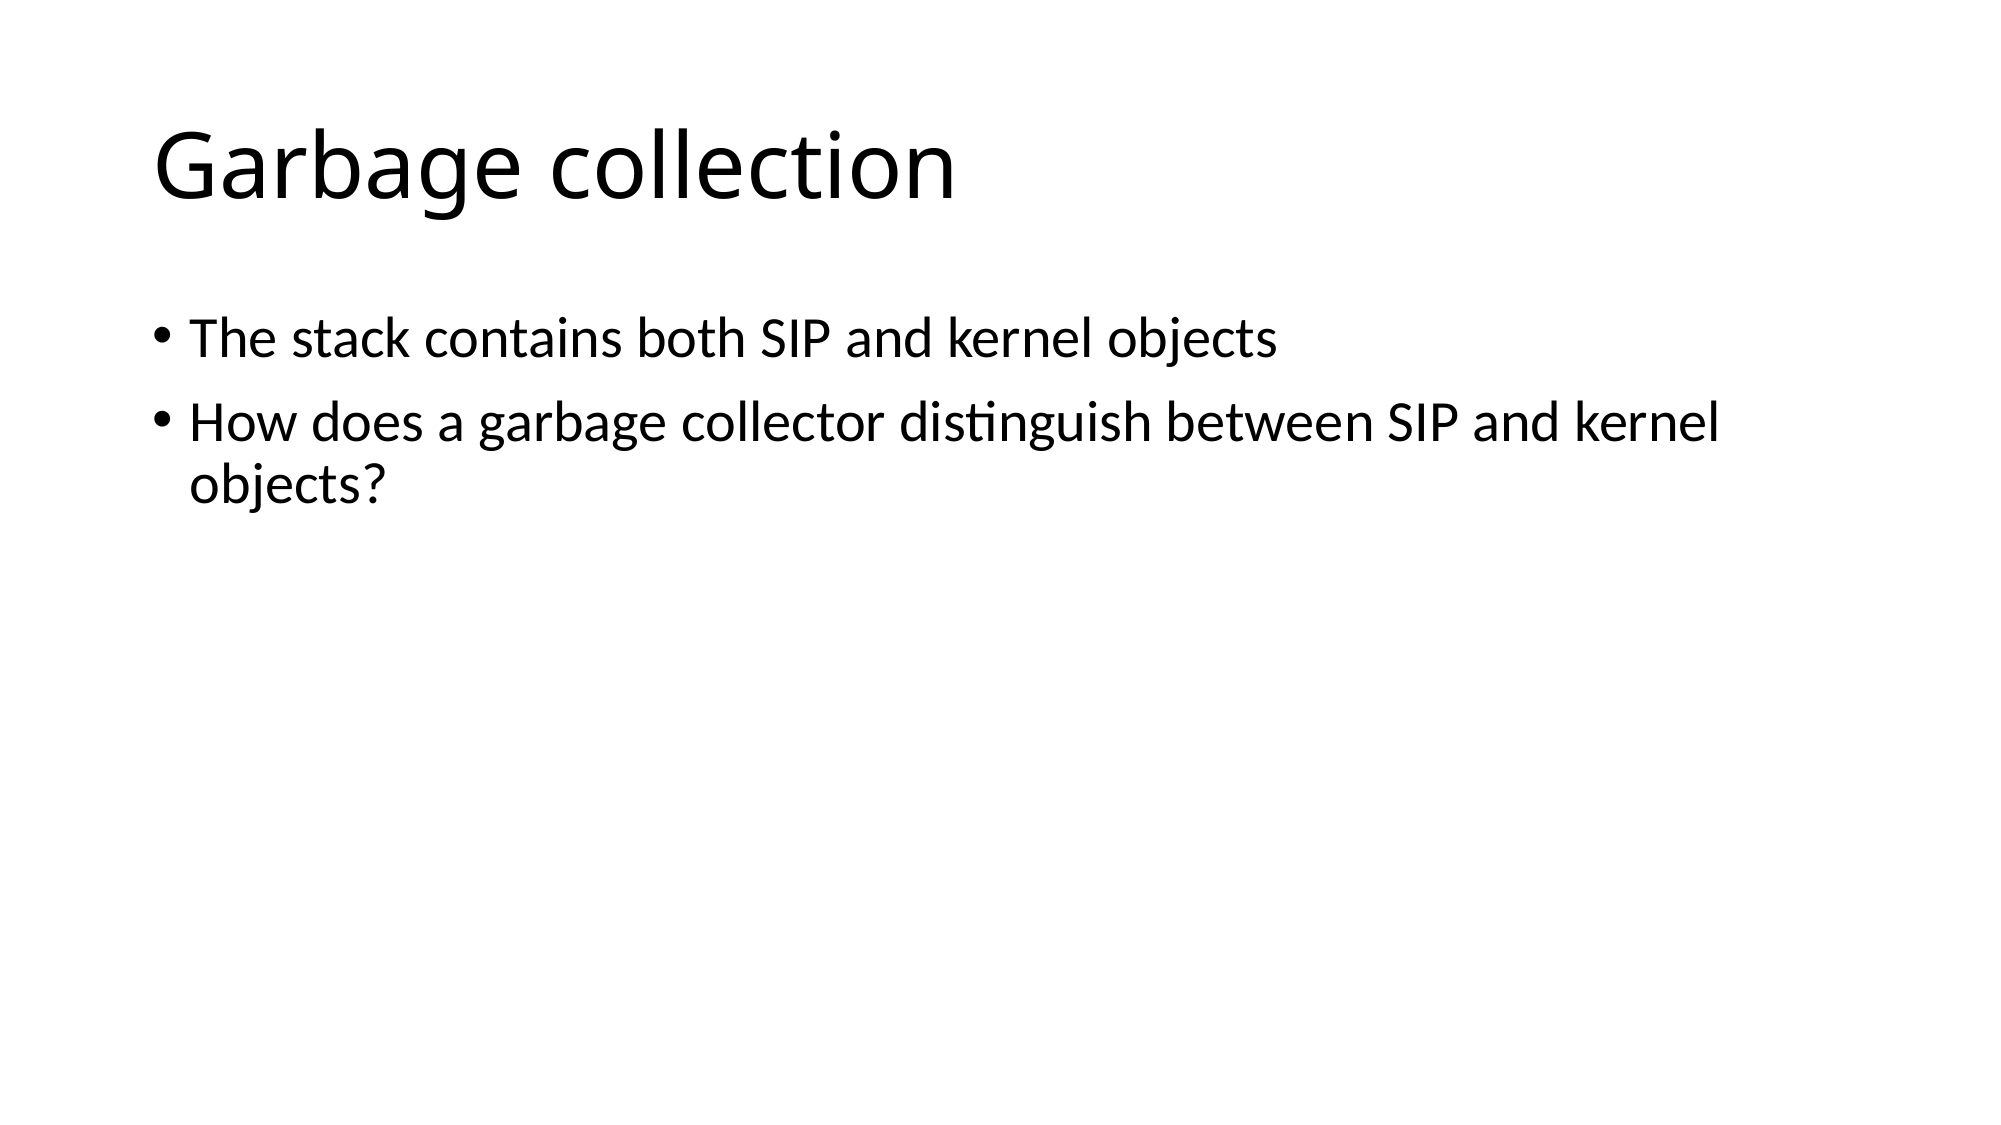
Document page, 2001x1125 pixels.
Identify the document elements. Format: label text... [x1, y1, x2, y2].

list The stack contains both SIP and kernel objects How does a garbage collector distinguish between SIP and kernel objects? [137, 299, 1863, 1014]
title Garbage collection [137, 59, 1863, 278]
